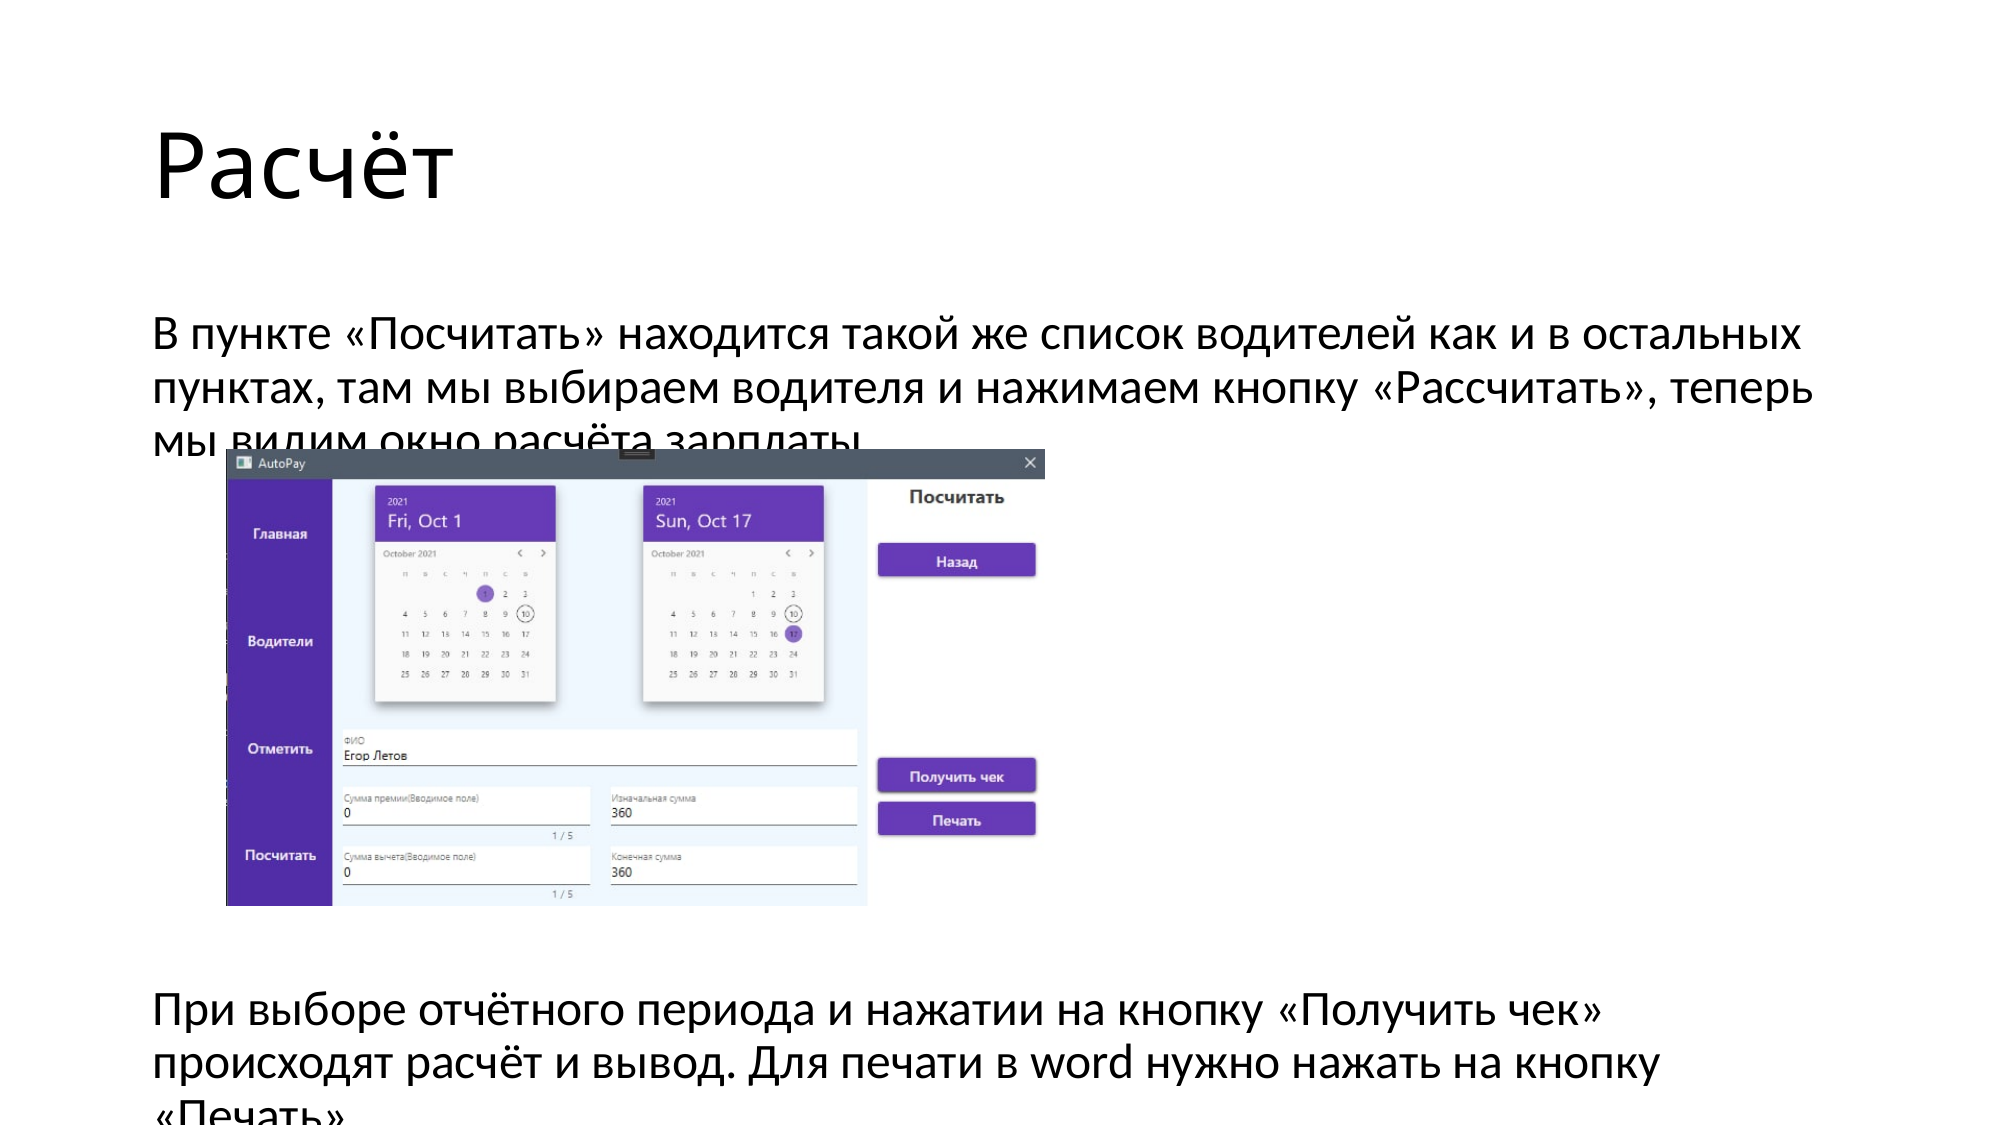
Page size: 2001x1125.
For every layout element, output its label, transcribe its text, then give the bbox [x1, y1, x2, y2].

list В пункте «Посчитать» находится такой же список водителей как и в остальных пунктах, там мы выбираем водителя и нажимаем кнопку «Рассчитать», теперь мы видим окно расчёта зарплаты. При выборе отчётного периода и нажатии на кнопку «Получить чек» происходят расчёт и вывод. Для печати в word нужно нажать на кнопку «Печать» [137, 299, 1863, 1125]
title Расчёт [137, 59, 1863, 278]
picture [226, 449, 1045, 906]
